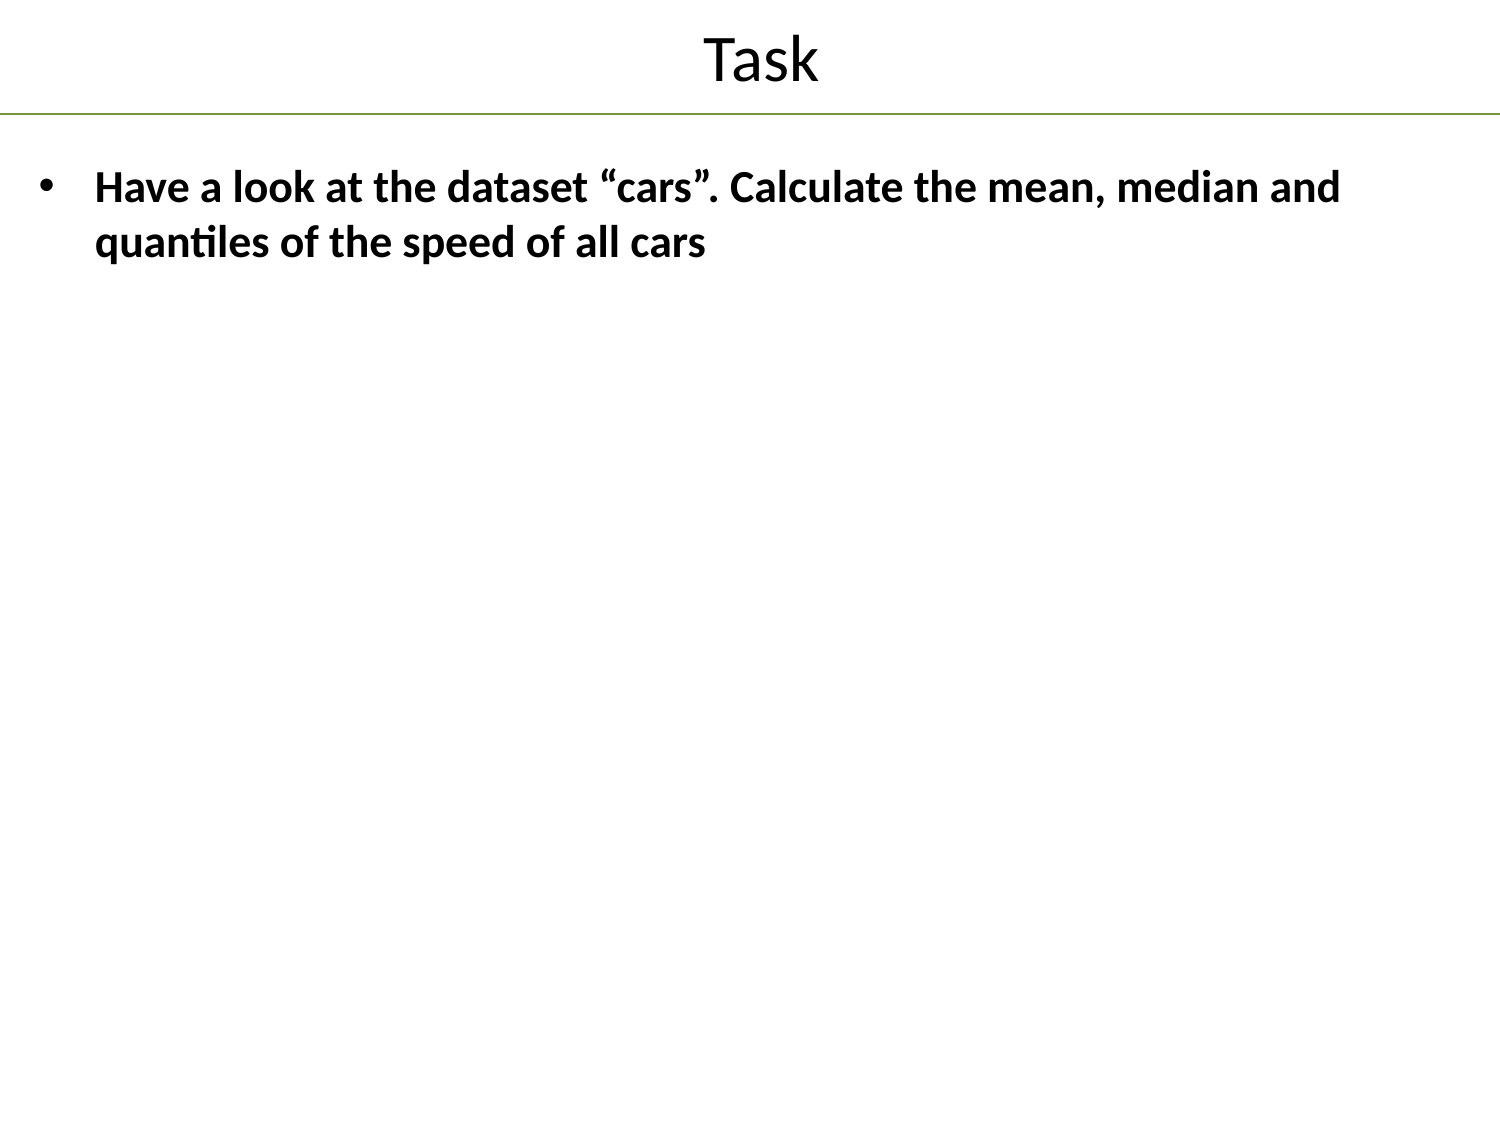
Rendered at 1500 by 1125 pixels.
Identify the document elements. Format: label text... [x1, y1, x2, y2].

list Task [218, 7, 1306, 114]
list Have a look at the dataset “cars”. Calculate the mean, median and quantiles of the speed of all cars [23, 149, 1477, 1012]
